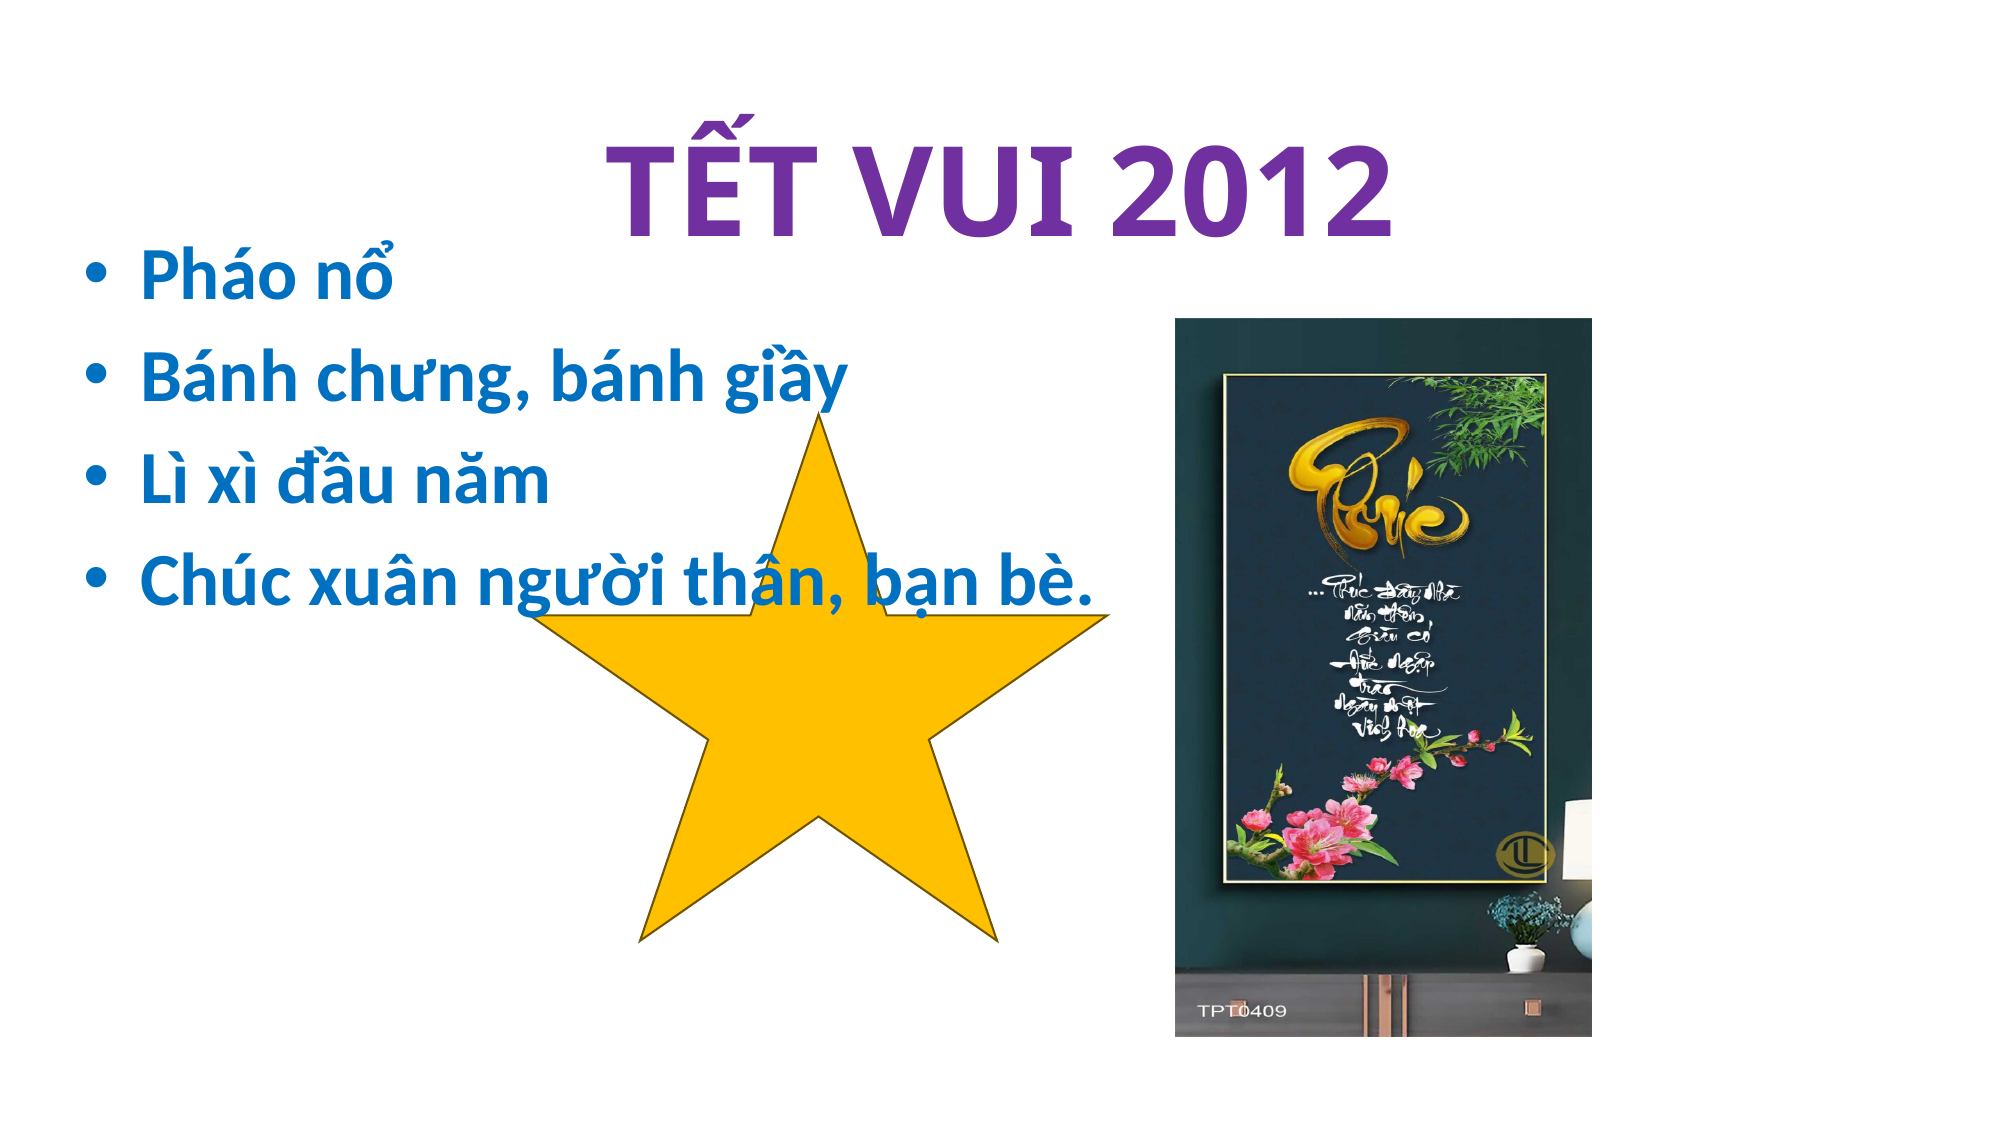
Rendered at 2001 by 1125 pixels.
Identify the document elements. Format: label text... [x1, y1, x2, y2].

title TẾT VUI 2012 [249, 184, 1750, 272]
picture [1175, 318, 1592, 1037]
subtitle Pháo nổ Bánh chưng, bánh giầy Lì xì đầu năm Chúc xuân người thân, bạn bè. [68, 227, 1569, 969]
